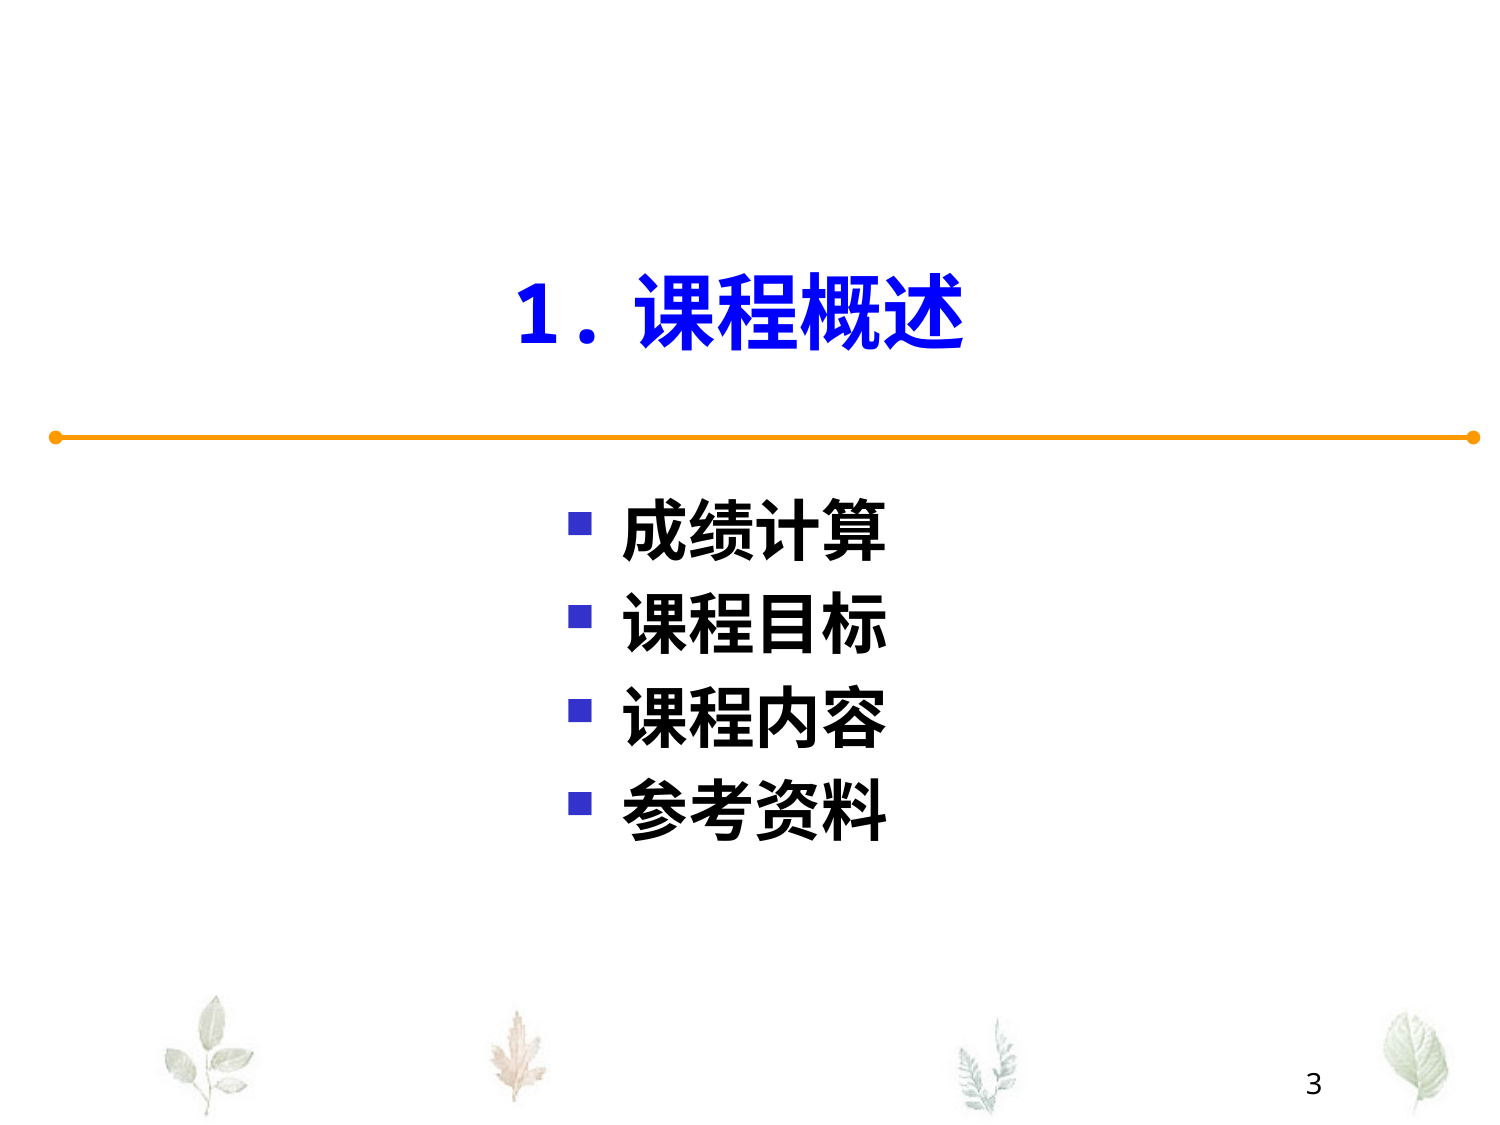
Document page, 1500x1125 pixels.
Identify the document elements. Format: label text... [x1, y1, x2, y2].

picture [939, 1016, 1038, 1124]
text_box [49, 431, 1480, 444]
text_box 1.课程概述 [76, 208, 1402, 416]
picture [1376, 1002, 1458, 1124]
picture [156, 995, 263, 1124]
picture [478, 986, 571, 1121]
slide_number 3 [1025, 1037, 1338, 1113]
text_box 成绩计算 课程目标 课程内容 参考资料 [550, 481, 1034, 882]
